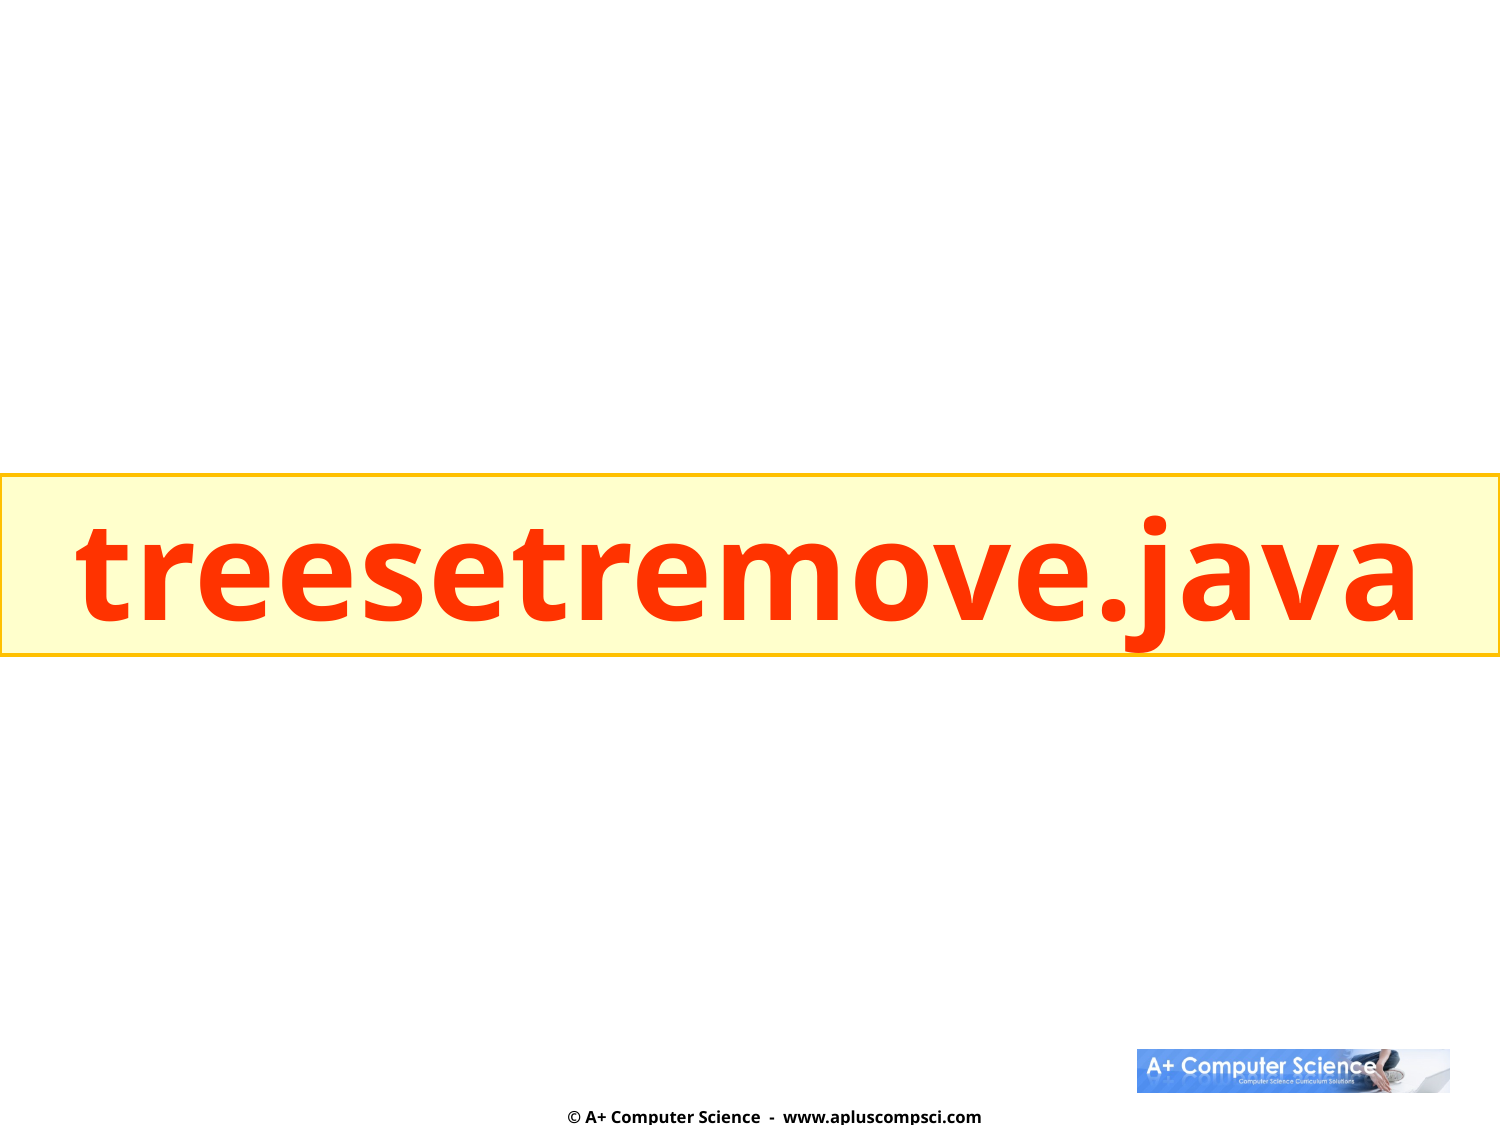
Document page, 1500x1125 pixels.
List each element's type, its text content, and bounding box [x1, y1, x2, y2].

text_box treesetremove.java [0, 474, 1500, 655]
text_box © A+ Computer Science - www.apluscompsci.com [537, 1049, 1013, 1125]
picture [1137, 1049, 1450, 1093]
